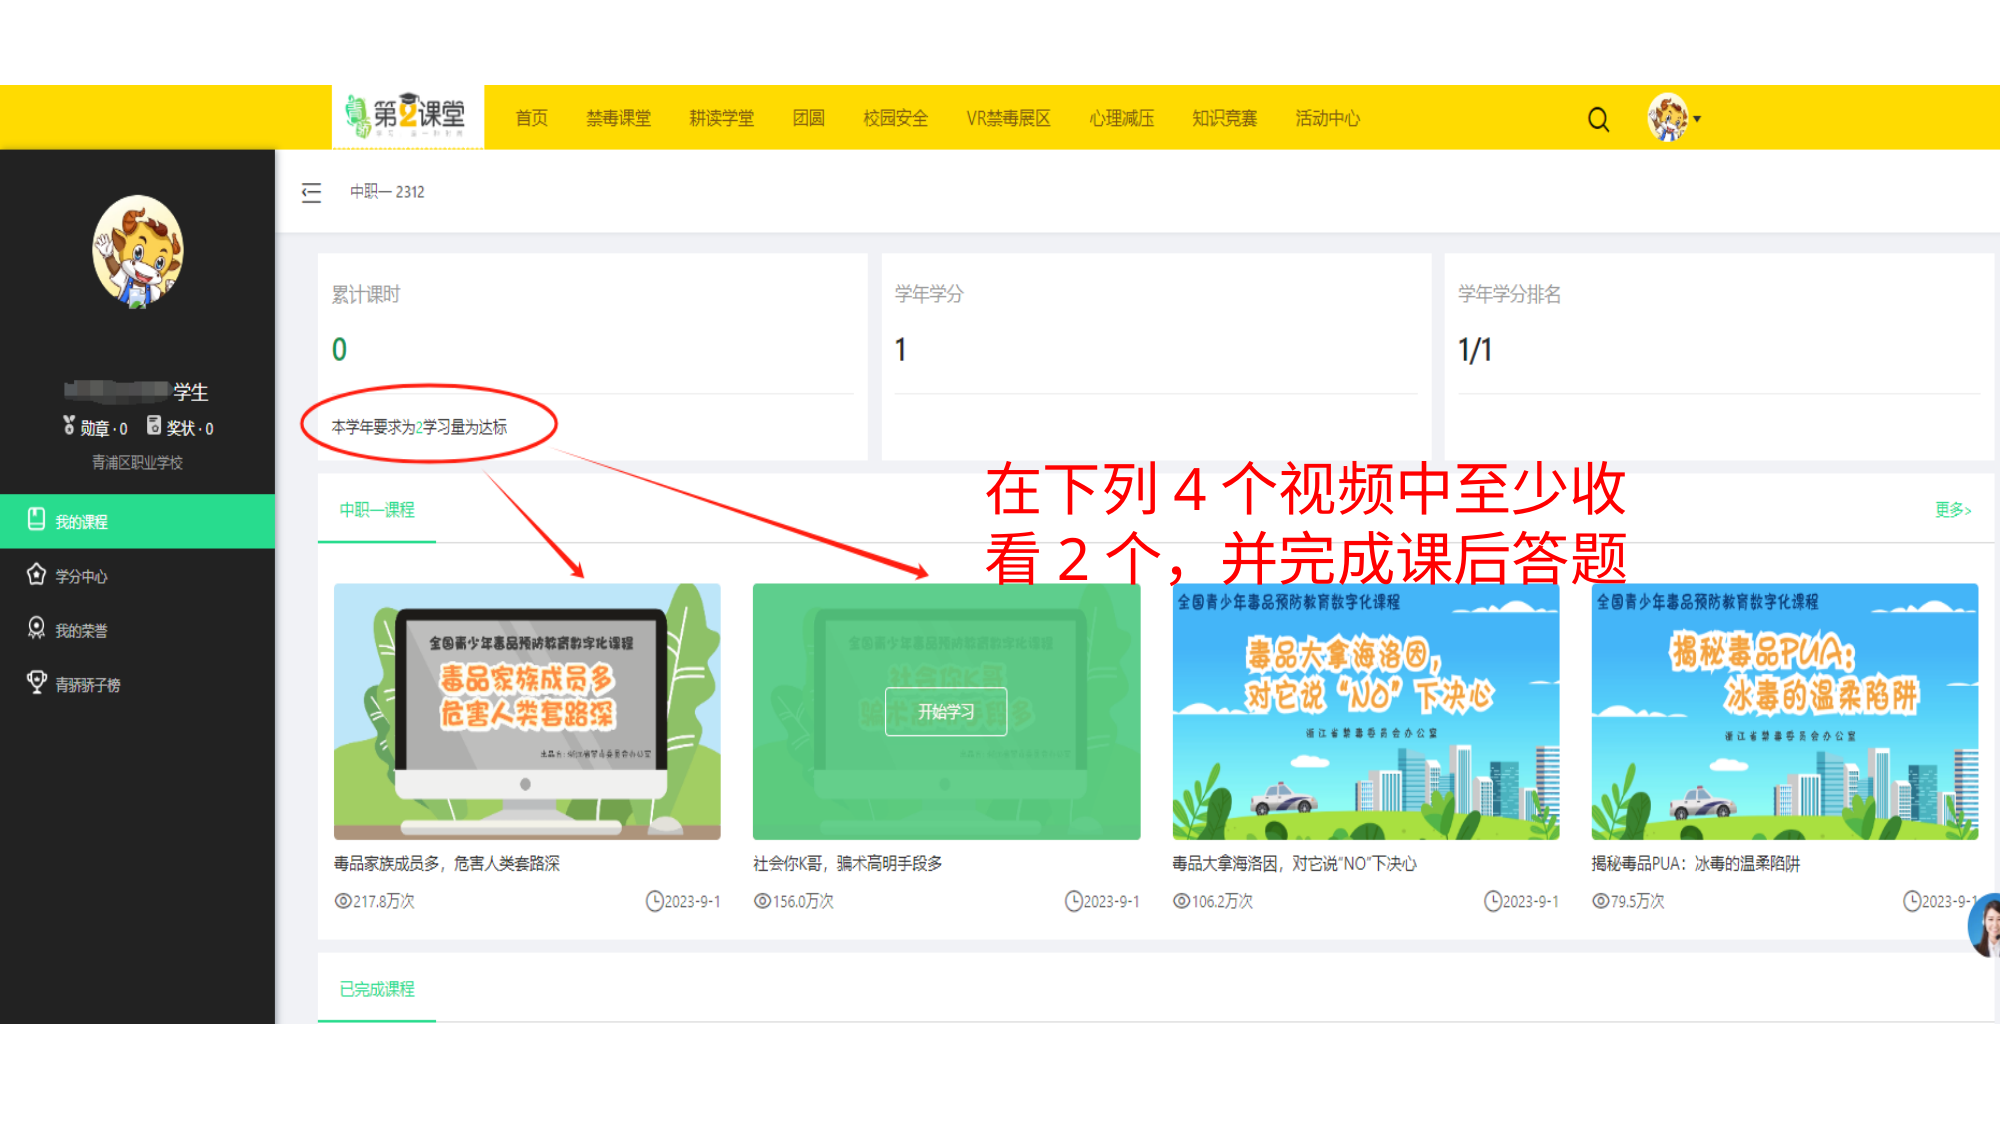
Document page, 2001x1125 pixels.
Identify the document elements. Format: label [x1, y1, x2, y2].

picture [0, 85, 2000, 1024]
